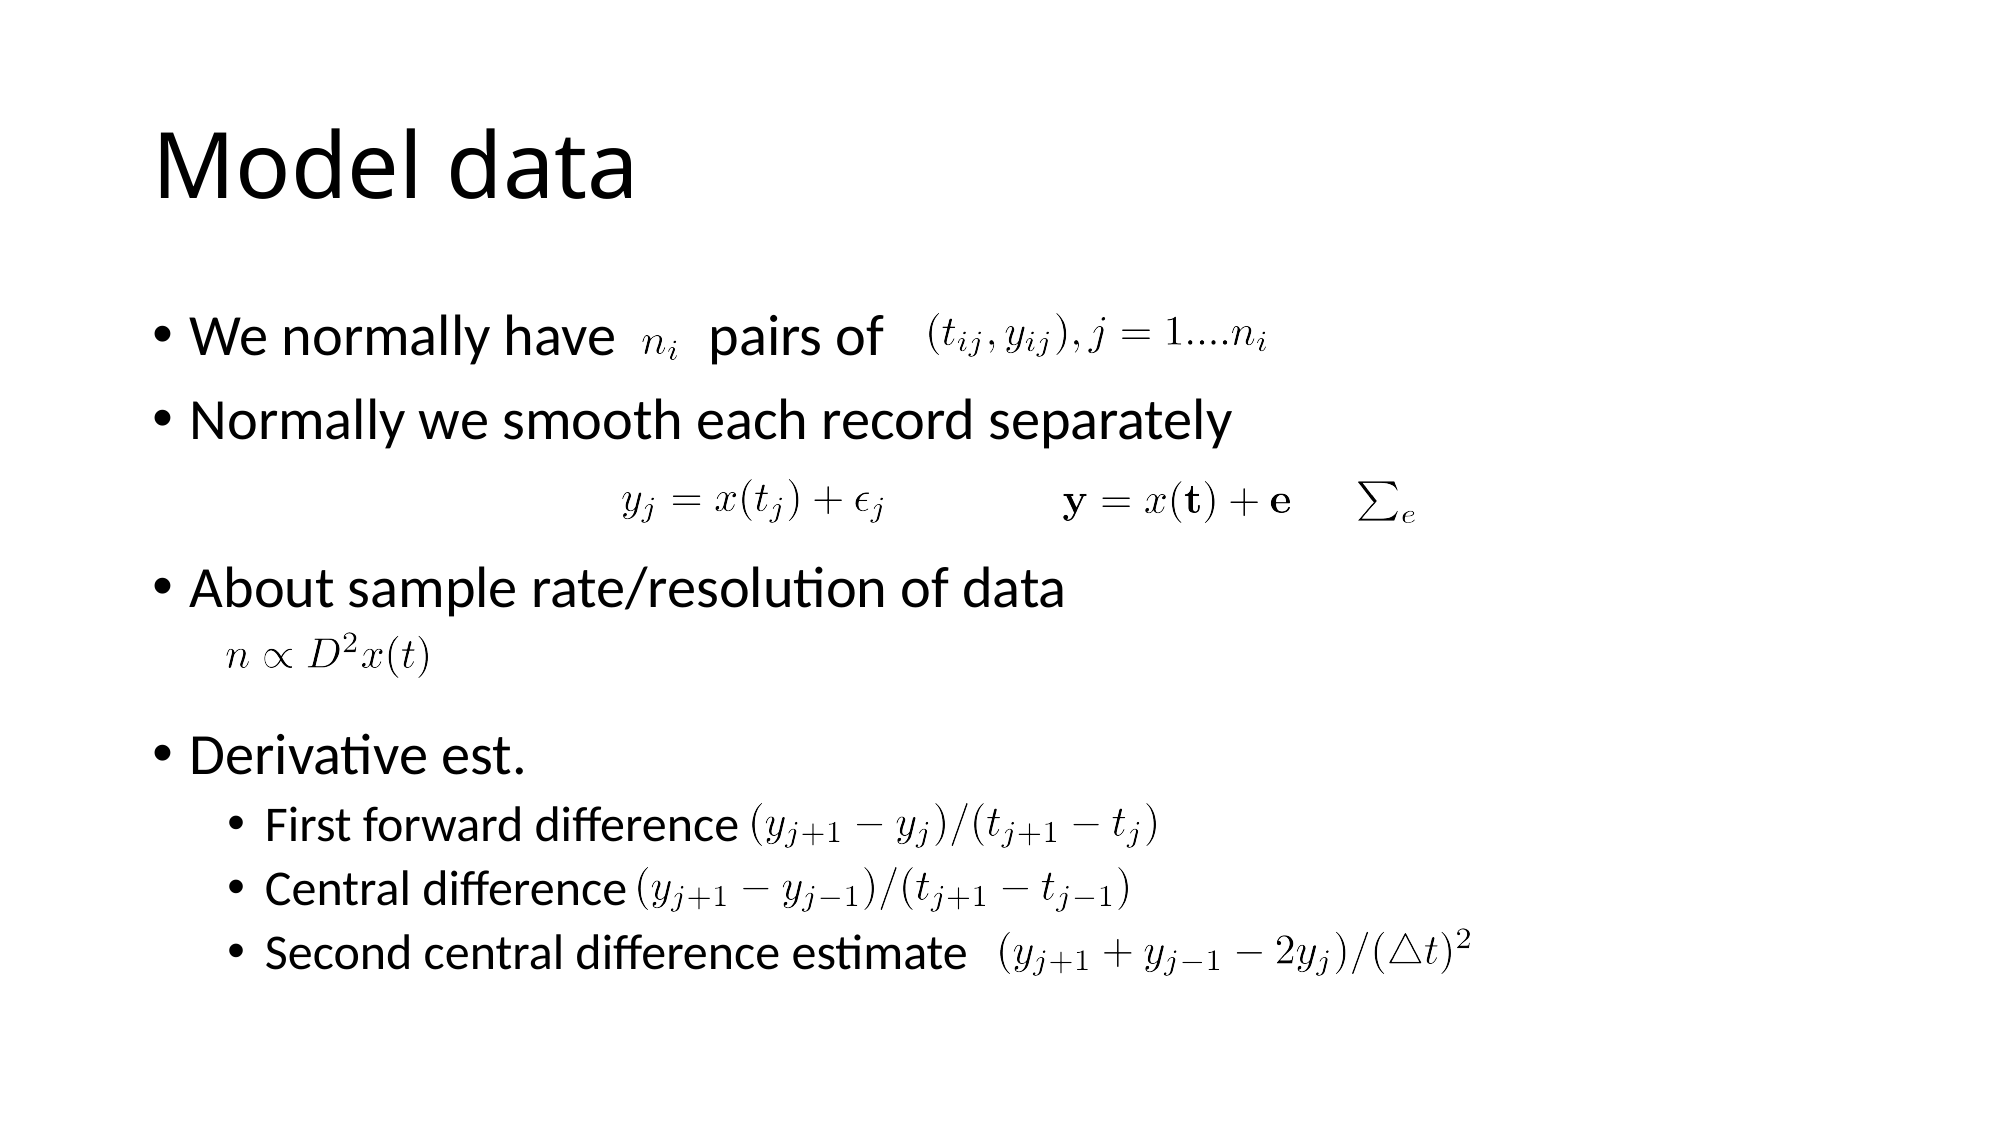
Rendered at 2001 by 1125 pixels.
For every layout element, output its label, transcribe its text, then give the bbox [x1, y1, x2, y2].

title Model data [137, 59, 1863, 278]
picture [638, 867, 1128, 912]
picture [929, 313, 1266, 357]
picture [621, 479, 883, 523]
picture [1063, 481, 1290, 523]
picture [1000, 928, 1470, 976]
picture [642, 335, 677, 360]
picture [226, 632, 428, 678]
picture [752, 803, 1156, 848]
picture [1358, 481, 1415, 523]
list We normally have pairs of Normally we smooth each record separately About sample rate/resolution of data Derivative est. First forward difference Central difference Second central difference estimate [137, 298, 1863, 1012]
